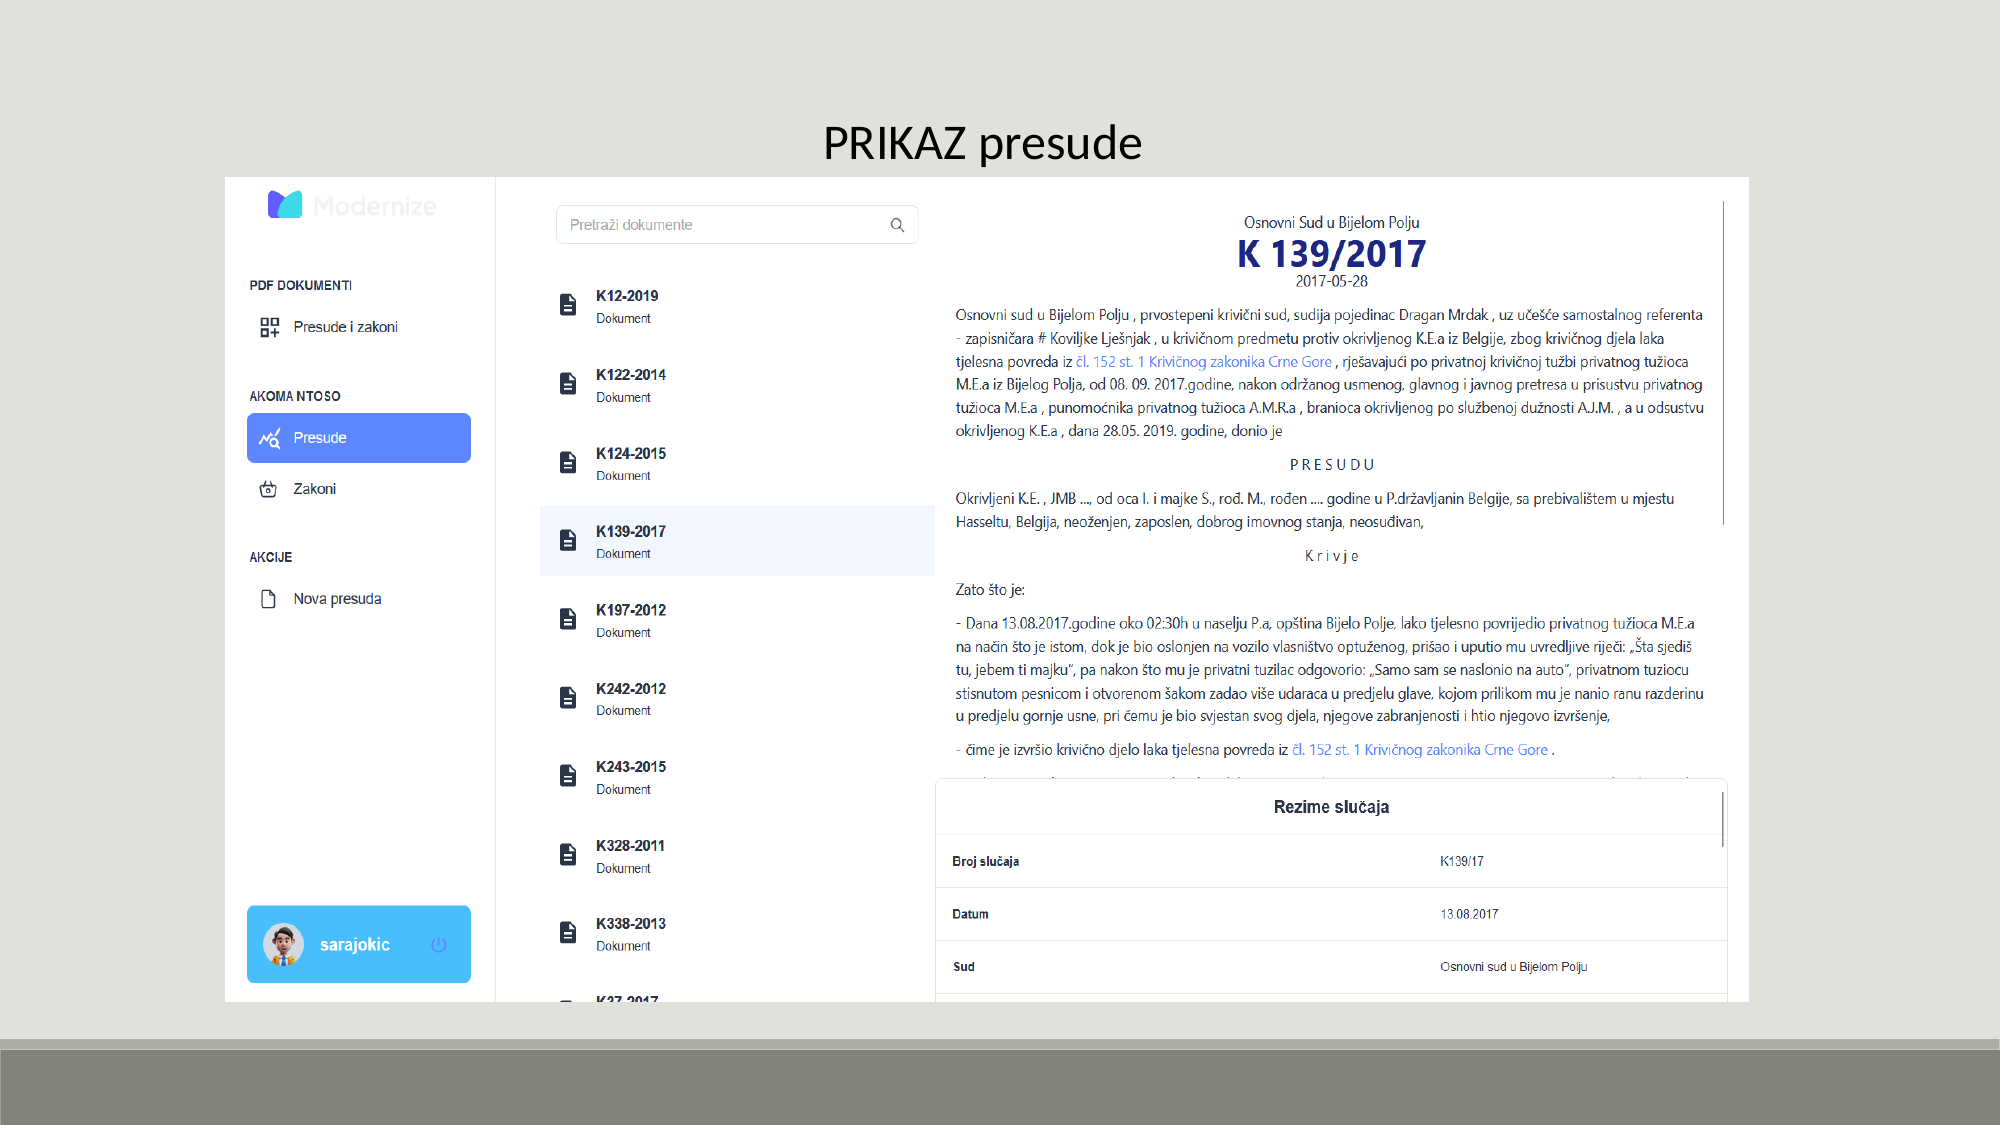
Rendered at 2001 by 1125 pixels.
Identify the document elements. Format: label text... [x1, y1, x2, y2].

text_box PRIKAZ presude [808, 102, 1166, 175]
picture [225, 177, 1750, 1002]
